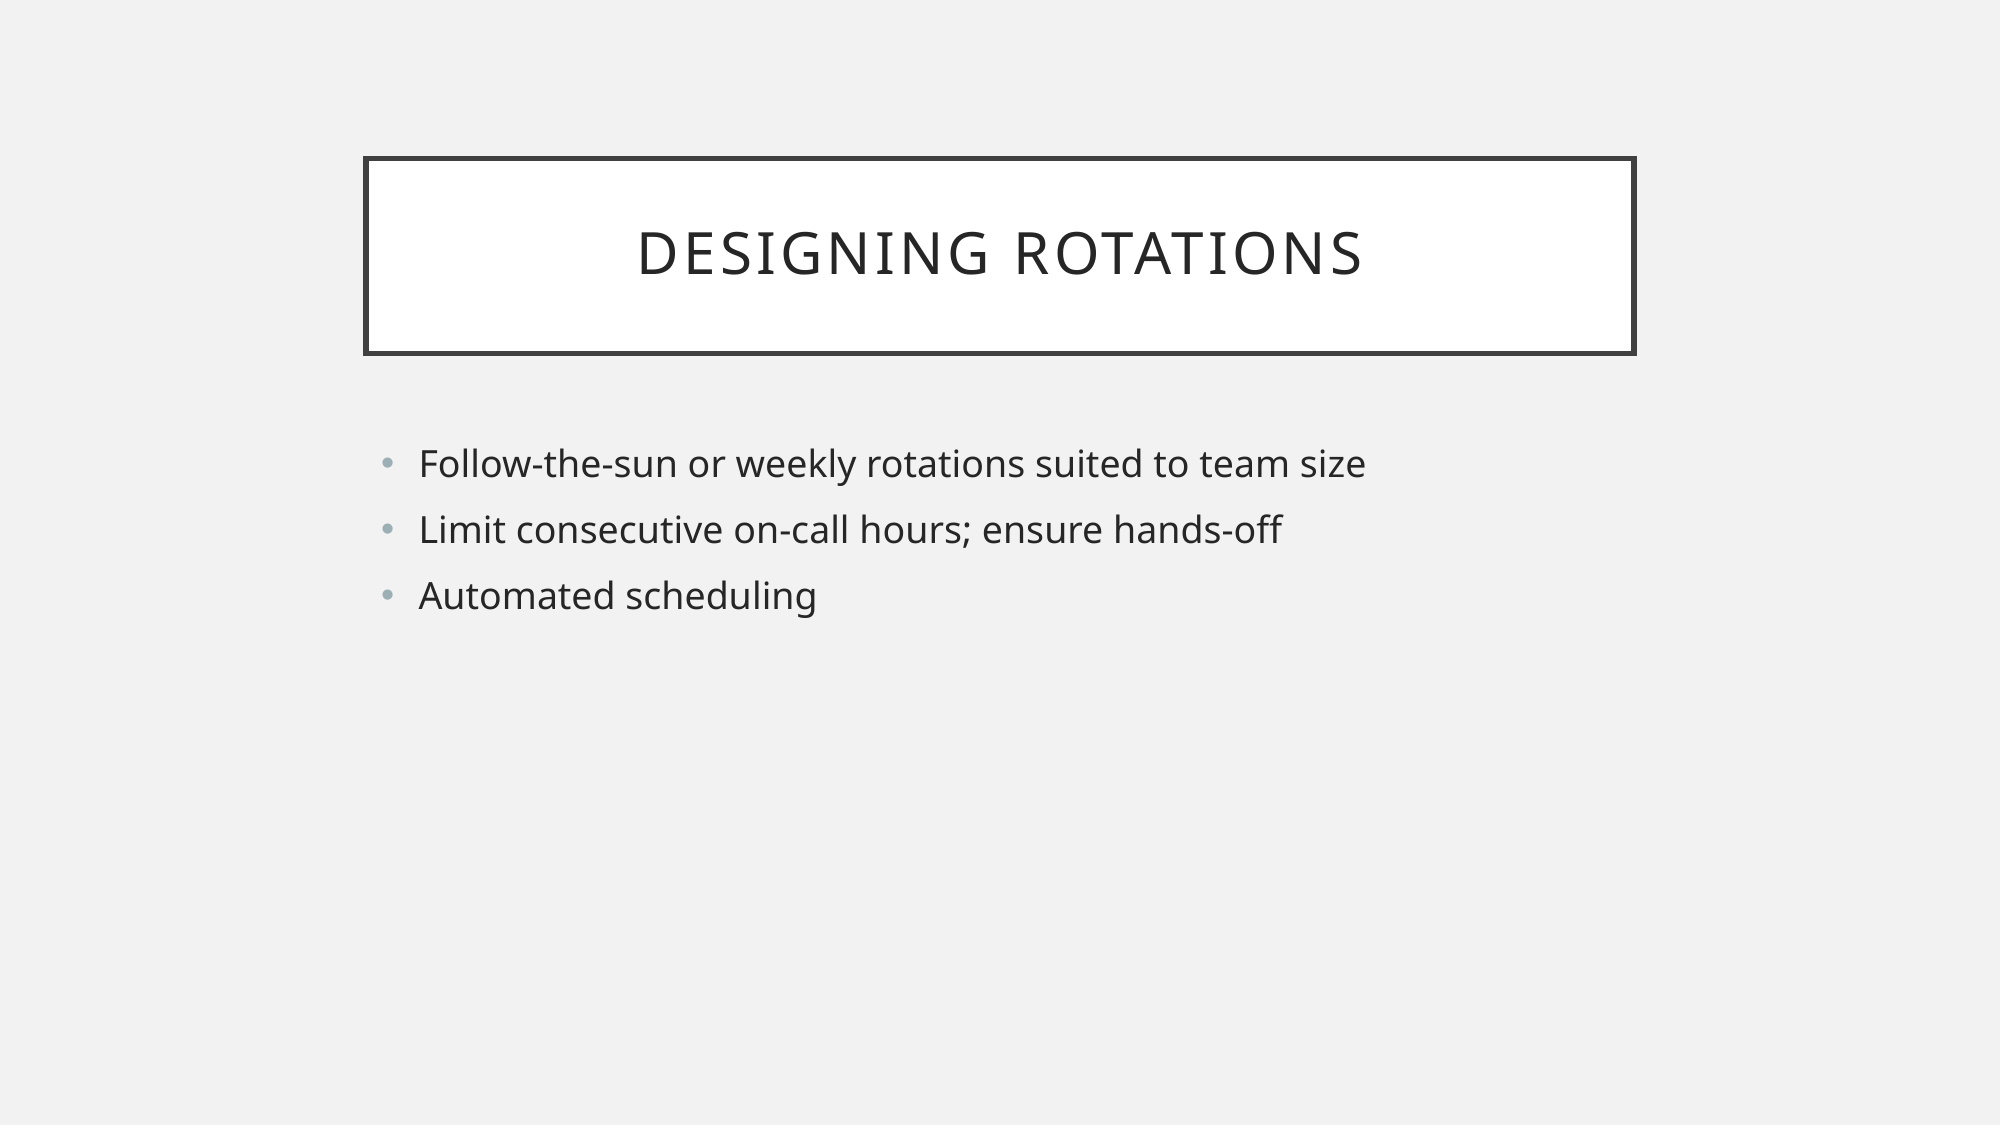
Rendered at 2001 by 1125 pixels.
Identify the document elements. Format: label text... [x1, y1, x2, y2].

list Follow-the-sun or weekly rotations suited to team size Limit consecutive on-call hours; ensure hands-off Automated scheduling [366, 432, 1634, 942]
title Designing Rotations [363, 156, 1637, 356]
